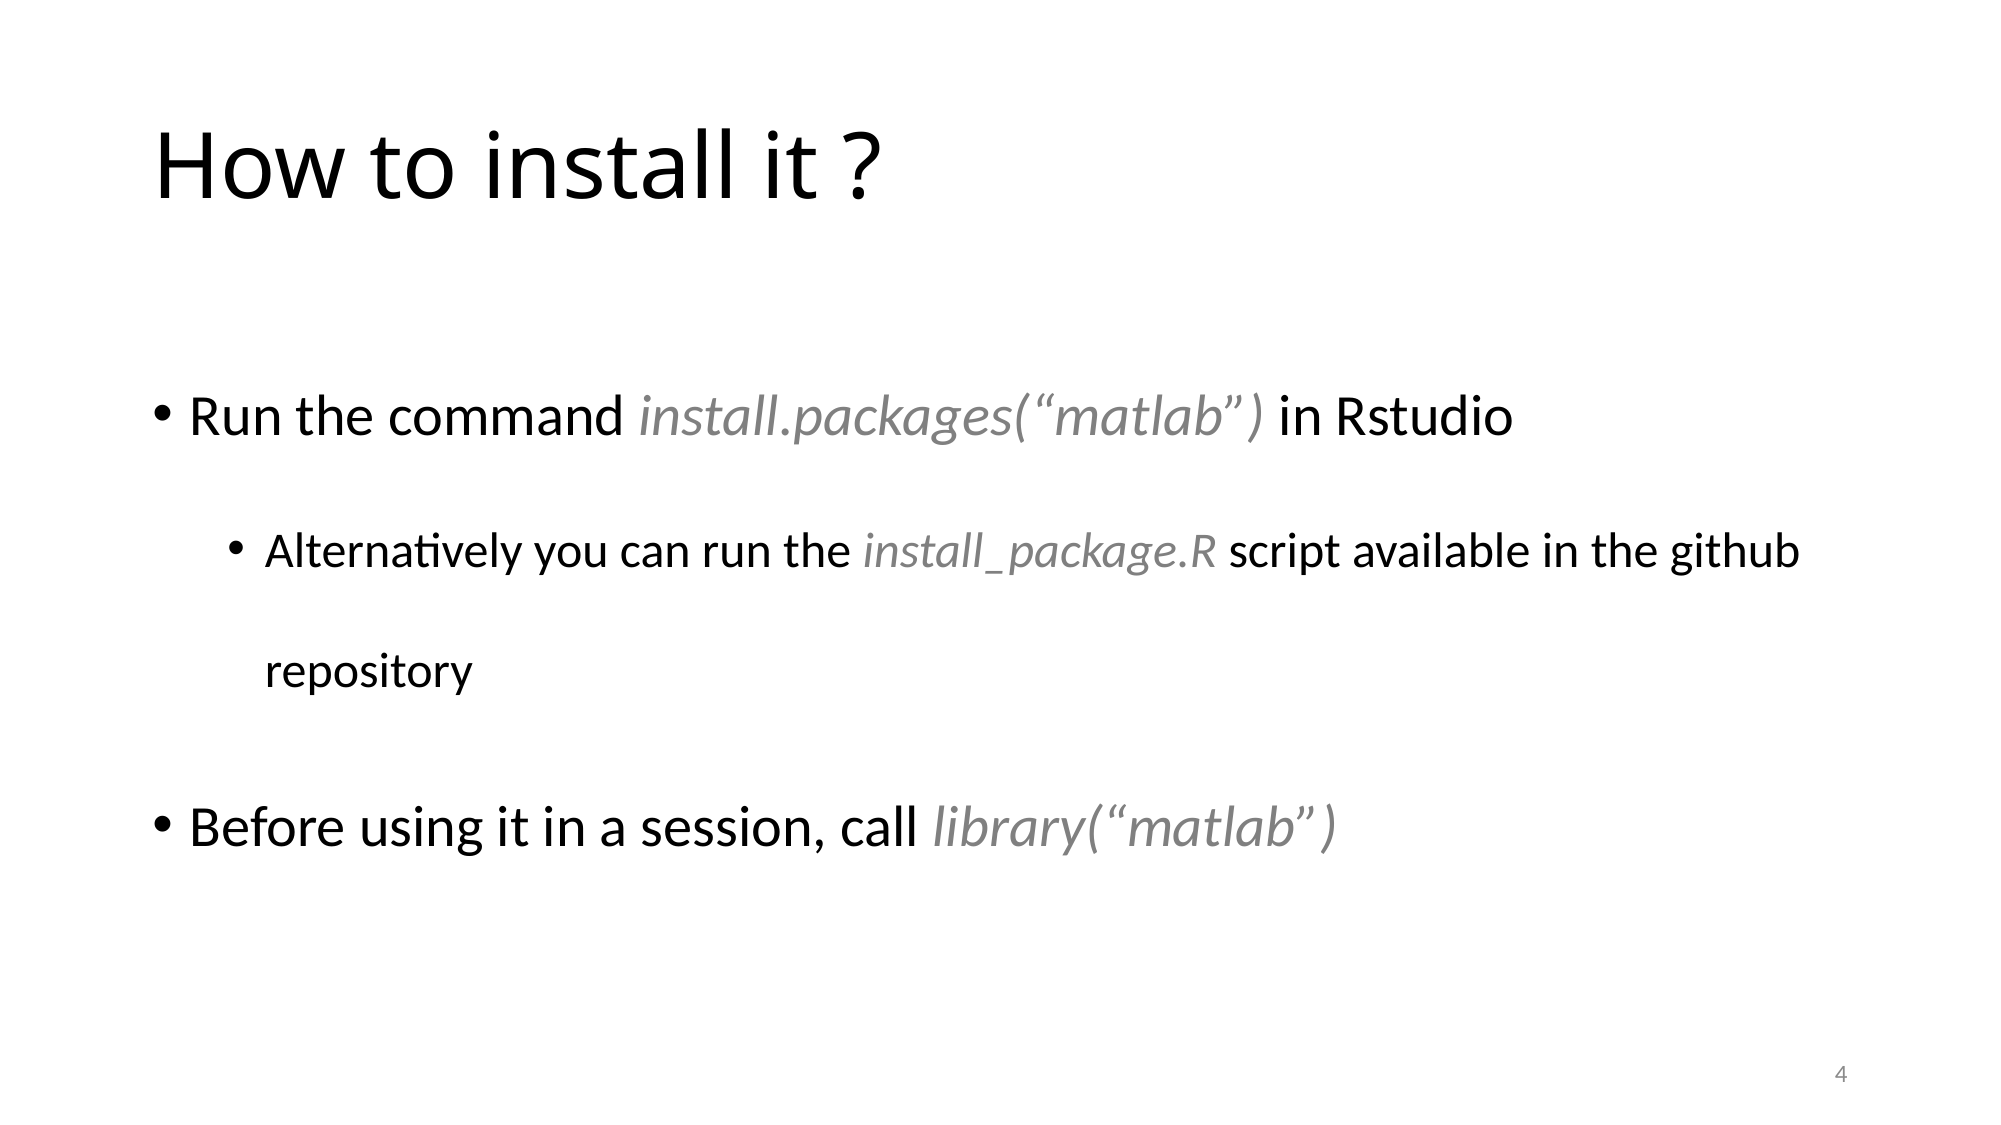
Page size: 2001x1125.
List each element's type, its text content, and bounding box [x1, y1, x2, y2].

title How to install it ? [137, 59, 1863, 278]
slide_number 4 [1412, 1042, 1863, 1103]
list Run the command install.packages(“matlab”) in Rstudio Alternatively you can run the install_package.R script available in the github repository Before using it in a session, call library(“matlab”) [137, 299, 1863, 1014]
